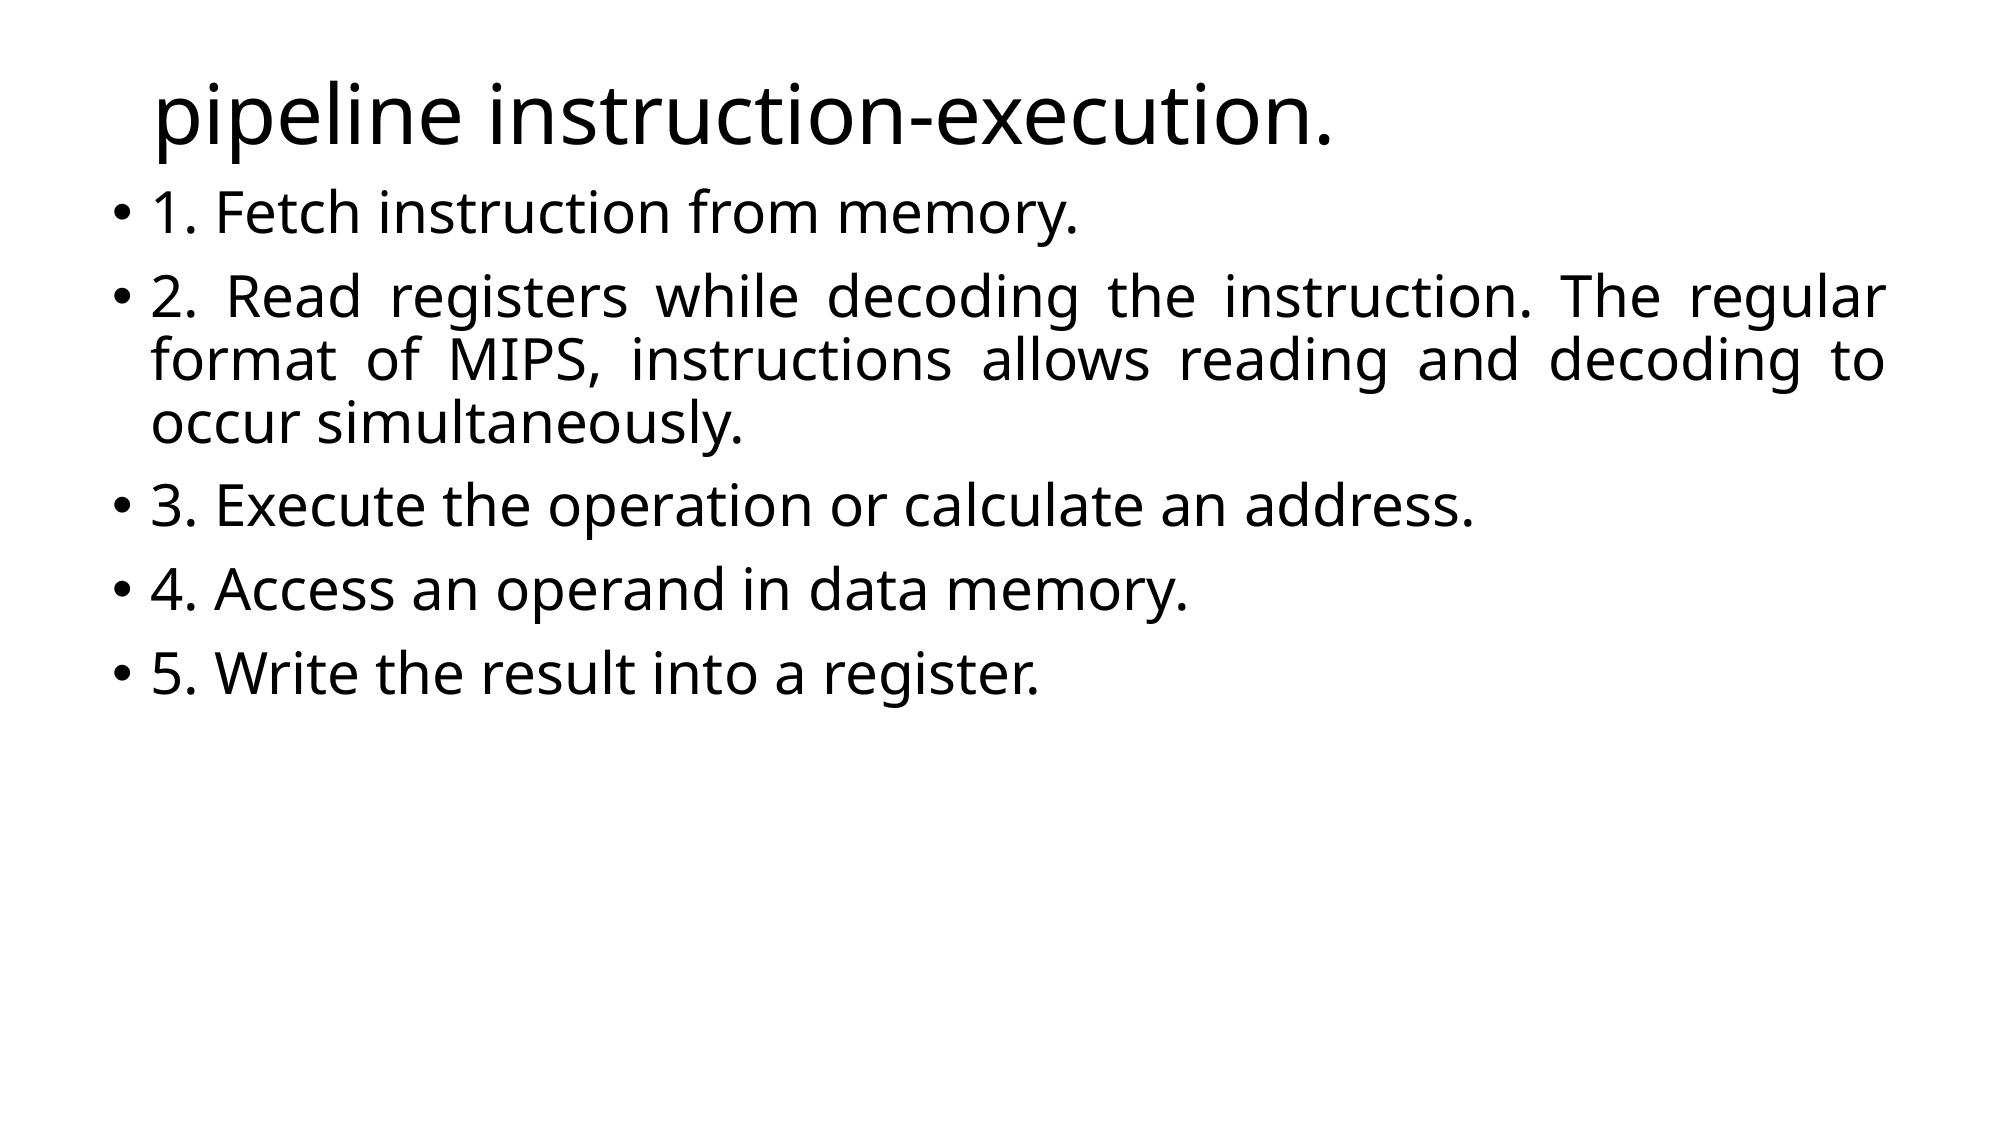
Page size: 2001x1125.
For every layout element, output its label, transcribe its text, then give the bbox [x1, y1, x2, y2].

title pipeline instruction-execution. [137, 59, 1863, 176]
list 1. Fetch instruction from memory. 2. Read registers while decoding the instruction. The regular format of MIPS, instructions allows reading and decoding to occur simultaneously. 3. Execute the operation or calculate an address. 4. Access an operand in data memory. 5. Write the result into a register. [97, 176, 1903, 1014]
